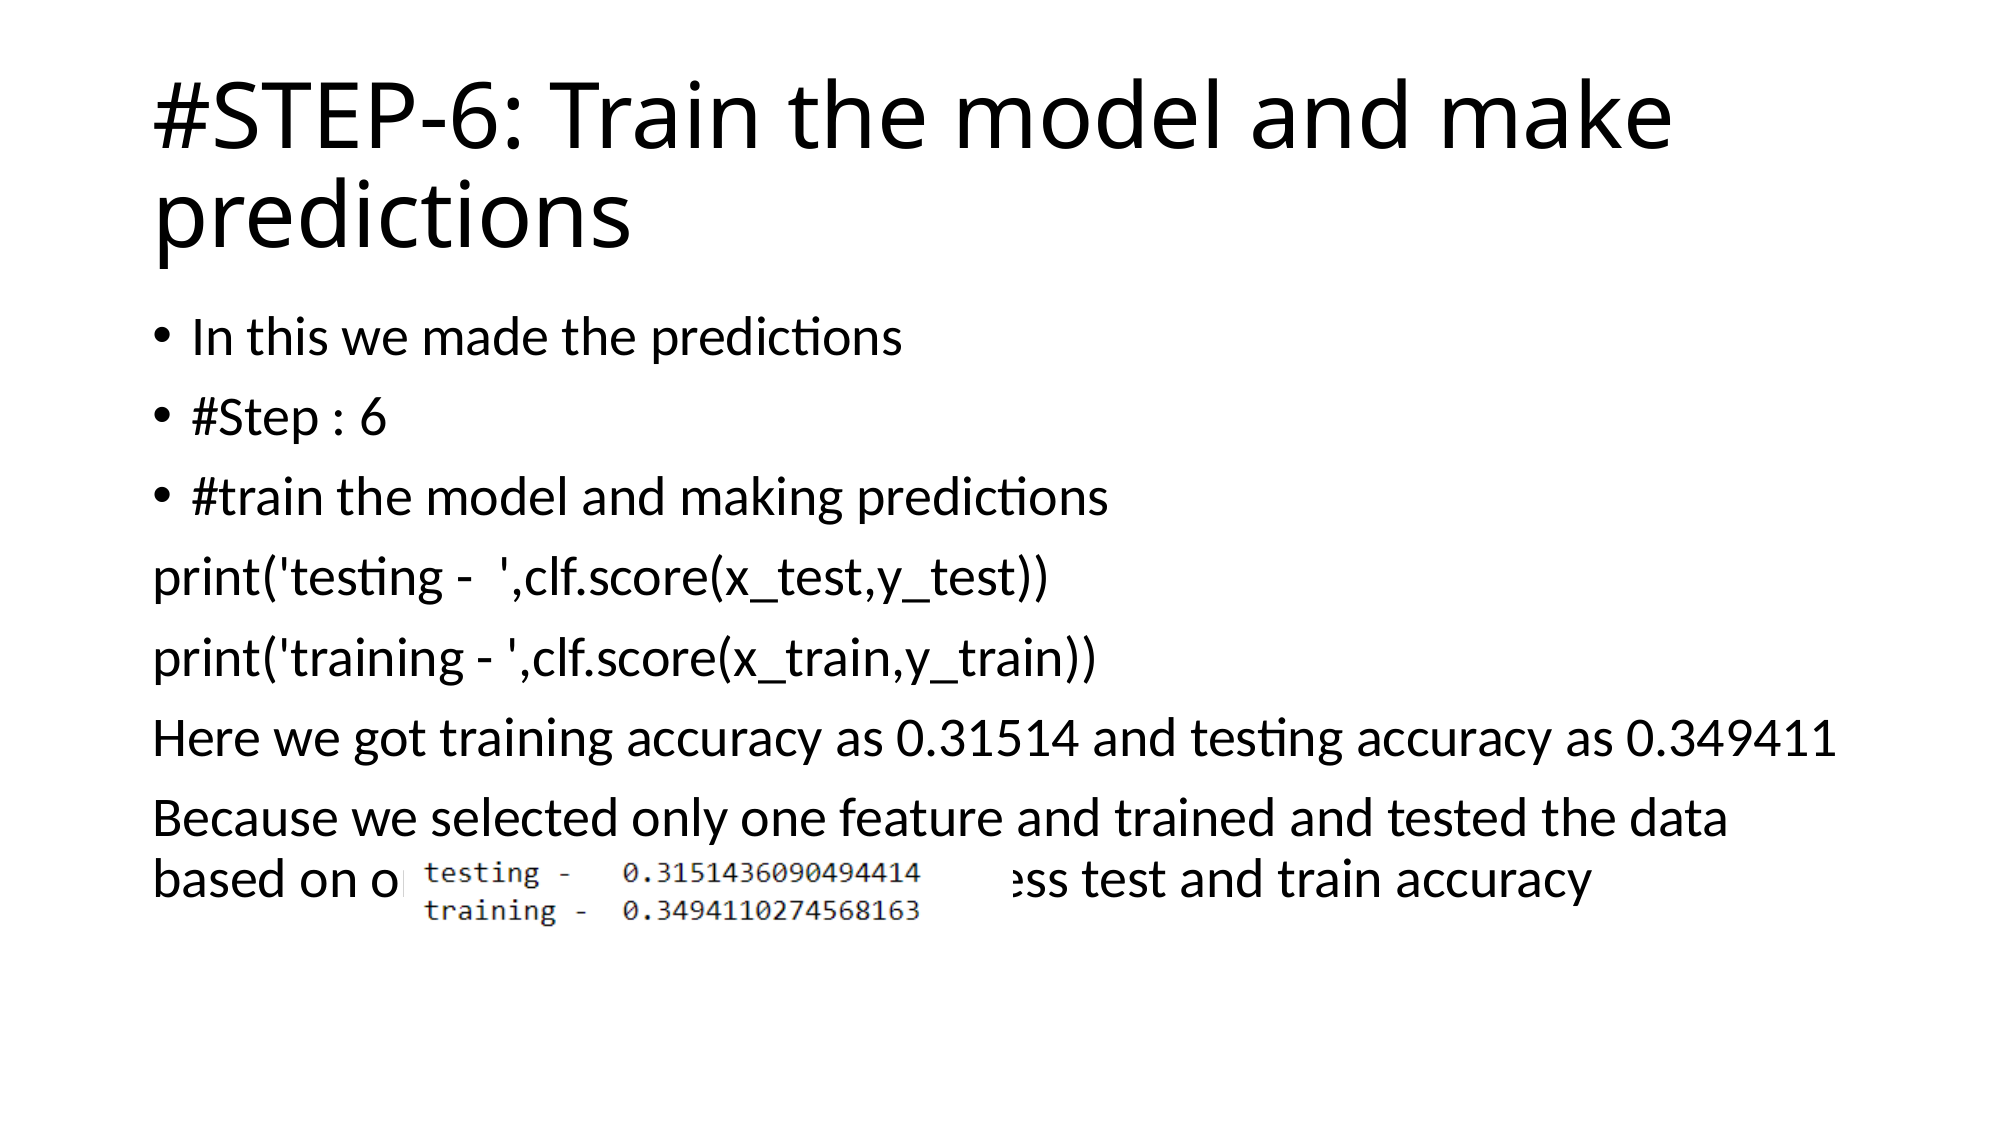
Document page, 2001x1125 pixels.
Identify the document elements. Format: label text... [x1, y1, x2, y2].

list In this we made the predictions #Step : 6 #train the model and making predictions print('testing - ',clf.score(x_test,y_test)) print('training - ',clf.score(x_train,y_train)) Here we got training accuracy as 0.31514 and testing accuracy as 0.349411 Because we selected only one feature and trained and tested the data based on only one feature so we got less test and train accuracy [137, 299, 1863, 1014]
picture [404, 846, 1013, 950]
title #STEP-6: Train the model and make predictions [137, 59, 1863, 278]
